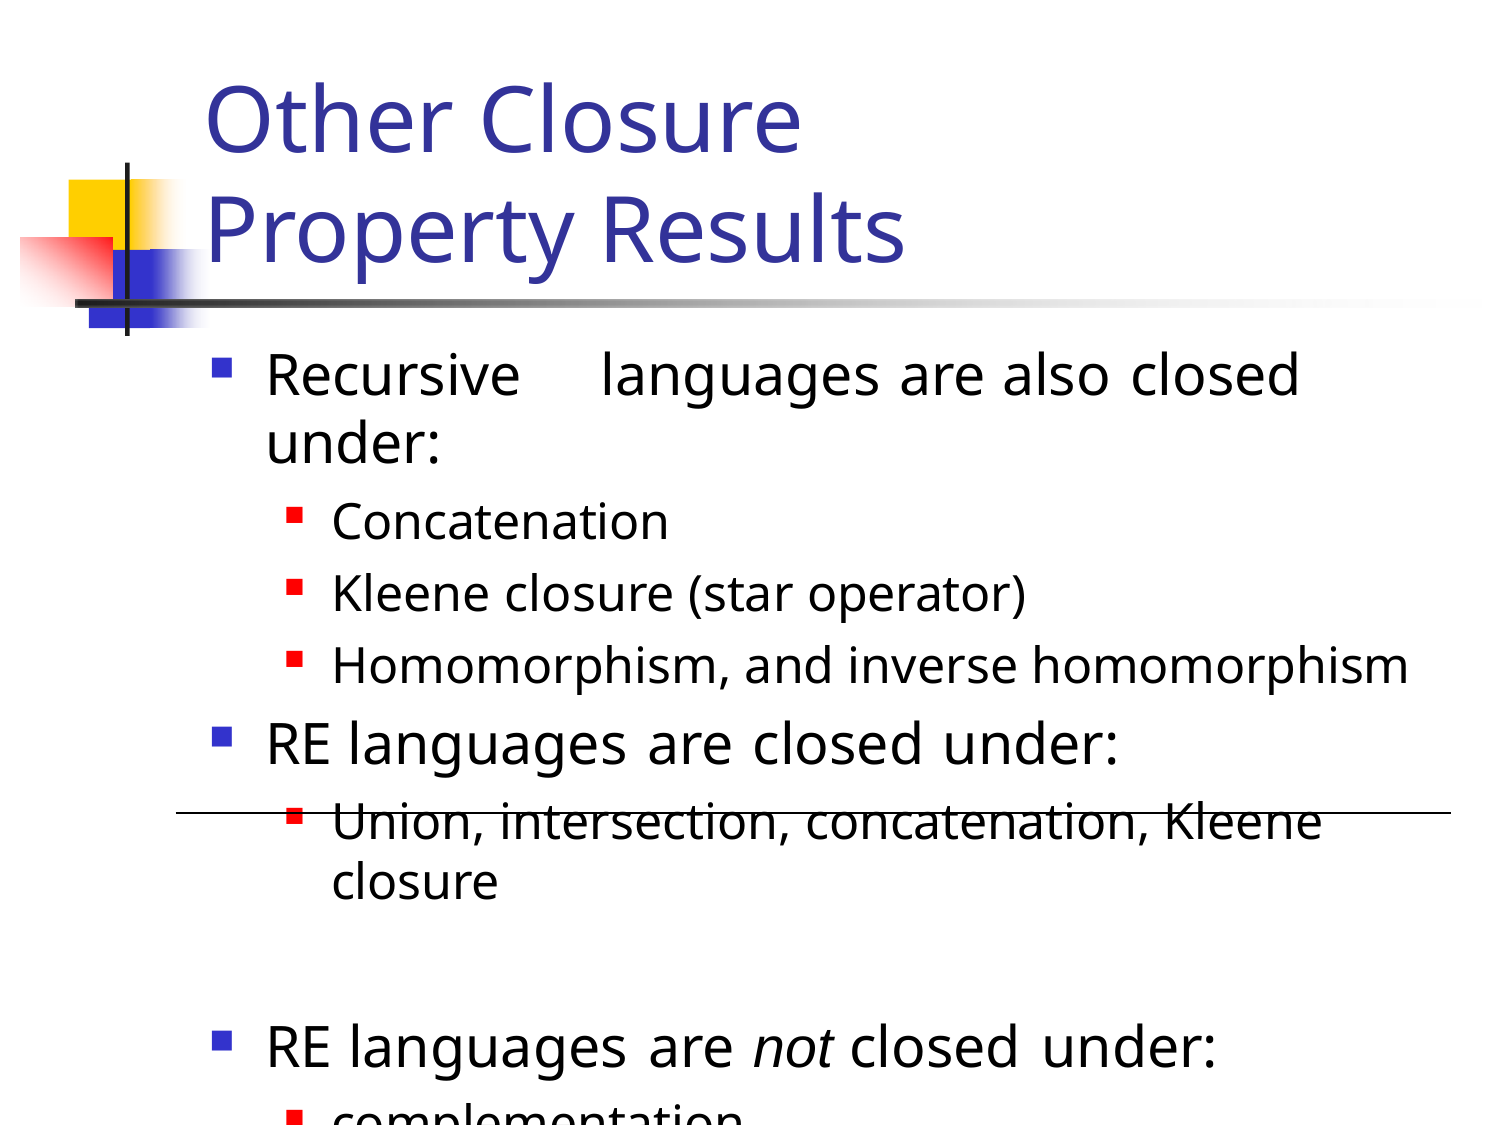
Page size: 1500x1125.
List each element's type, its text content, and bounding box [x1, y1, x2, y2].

text_box Recursive languages are also closed under: Concatenation Kleene closure (star operator) Homomorphism, and inverse homomorphism RE languages are closed under: Union, intersection, concatenation, Kleene closure RE languages are not closed under: complementation [207, 346, 1445, 813]
text_box Recursive languages are also closed under: Concatenation Kleene closure (star operator) Homomorphism, and inverse homomorphism RE languages are closed under: Union, intersection, concatenation, Kleene closure RE languages are not closed under: complementation [207, 814, 1445, 1125]
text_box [19, 162, 1500, 337]
title Other Closure Property Results [201, 56, 1152, 160]
